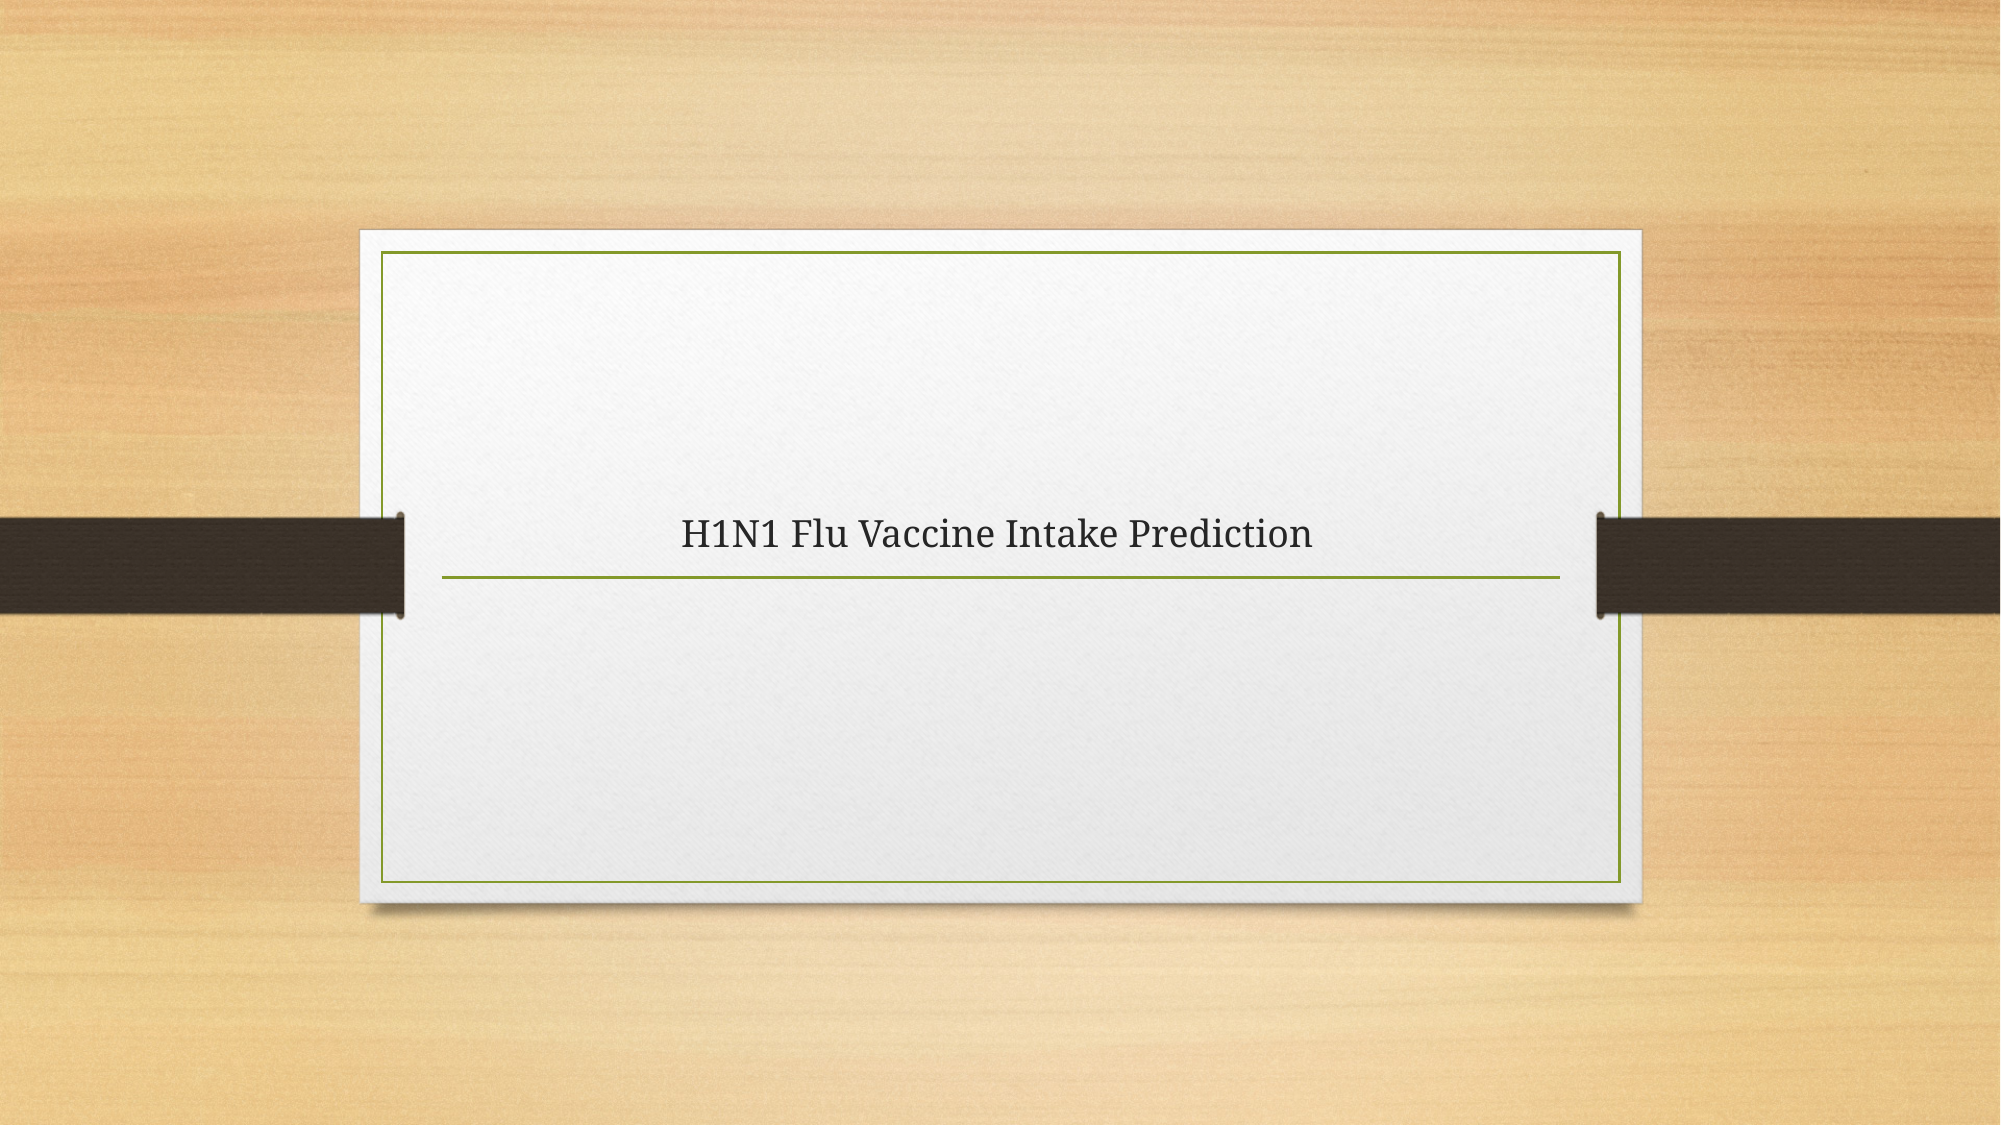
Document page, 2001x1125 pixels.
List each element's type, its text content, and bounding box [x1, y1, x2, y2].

picture [0, 0, 2001, 1125]
title H1N1 Flu Vaccine Intake Prediction [424, 288, 1571, 563]
